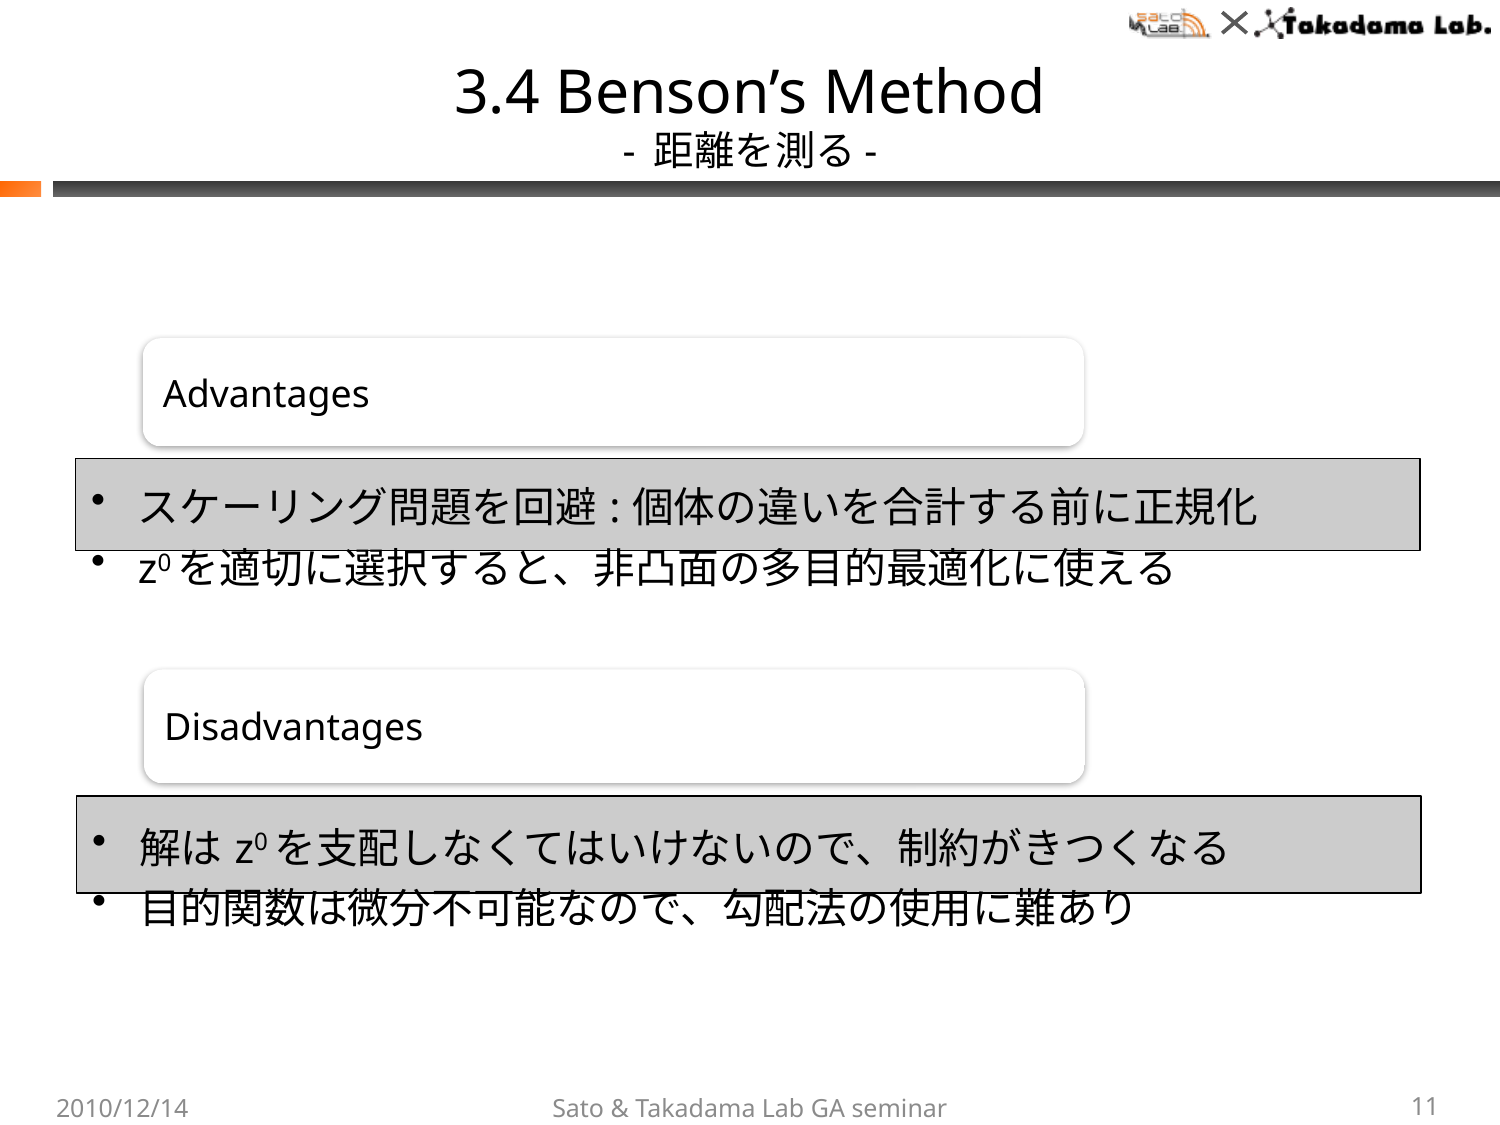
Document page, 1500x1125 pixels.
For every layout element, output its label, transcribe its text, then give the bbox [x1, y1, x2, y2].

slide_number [40, 1094, 391, 1121]
title 3.4 Benson’s Method - 距離を測る- [41, 45, 1459, 182]
slide_number 11 [1104, 1094, 1455, 1121]
footer Sato & Takadama Lab GA seminar [466, 1094, 1034, 1121]
picture [1254, 7, 1491, 39]
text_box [76, 656, 1422, 894]
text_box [75, 325, 1421, 551]
picture [1128, 7, 1212, 39]
